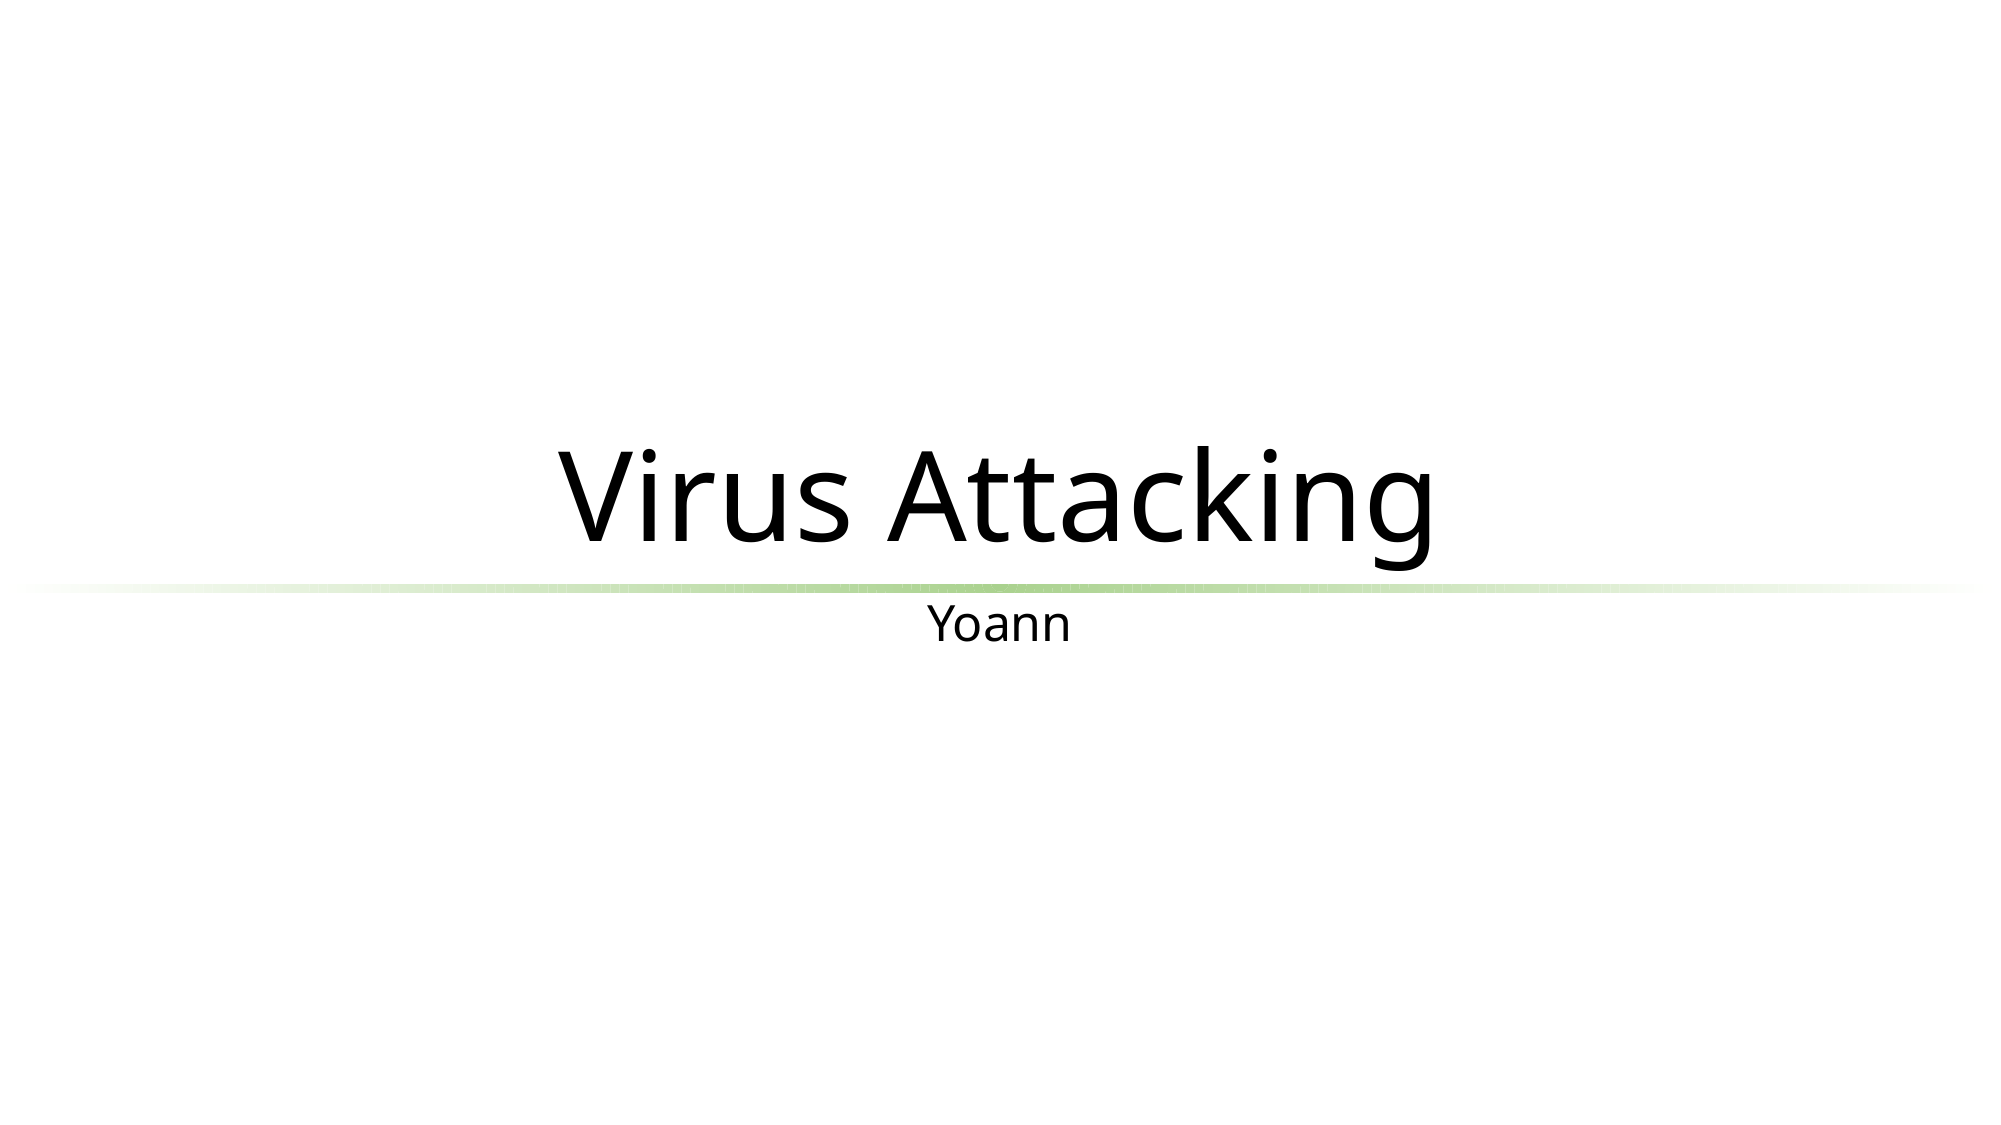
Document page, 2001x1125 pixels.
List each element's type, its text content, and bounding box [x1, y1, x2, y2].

text_box [0, 582, 2000, 595]
subtitle Yoann [249, 590, 1750, 863]
title Virus Attacking [249, 184, 1750, 576]
